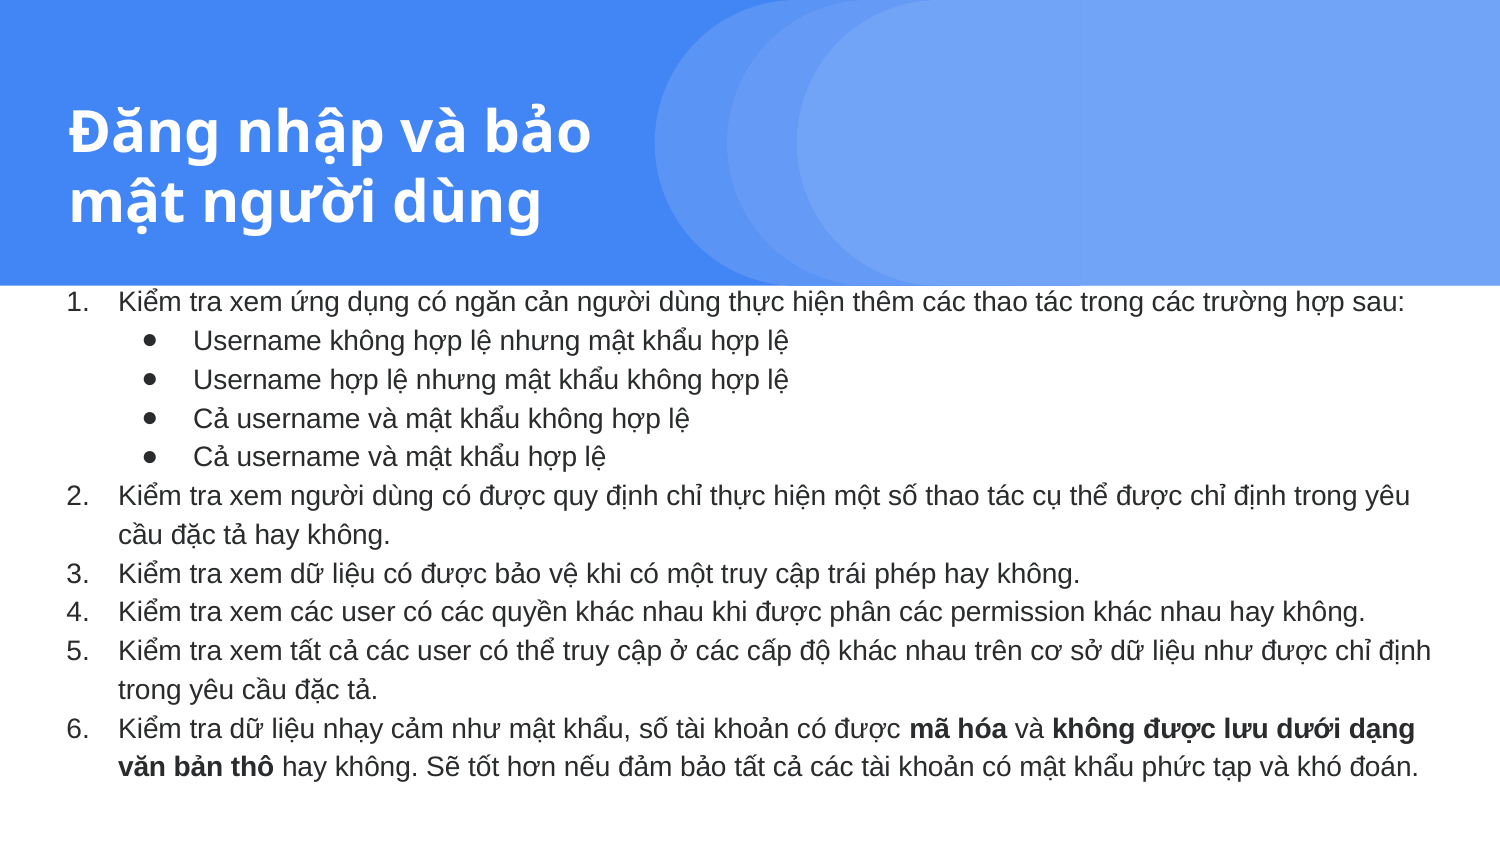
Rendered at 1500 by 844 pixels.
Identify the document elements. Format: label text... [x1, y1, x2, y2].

title Đăng nhập và bảo mật người dùng [53, 24, 638, 250]
list Kiểm tra xem ứng dụng có ngăn cản người dùng thực hiện thêm các thao tác trong các trường hợp sau: Username không hợp lệ nhưng mật khẩu hợp lệ Username hợp lệ nhưng mật khẩu không hợp lệ Cả username và mật khẩu không hợp lệ Cả username và mật khẩu hợp lệ Kiểm tra xem người dùng có được quy định chỉ thực hiện một số thao tác cụ thể được chỉ định trong yêu cầu đặc tả hay không. Kiểm tra xem dữ liệu có được bảo vệ khi có một truy cập trái phép hay không. Kiểm tra xem các user có các quyền khác nhau khi được phân các permission khác nhau hay không. Kiểm tra xem tất cả các user có thể truy cập ở các cấp độ khác nhau trên cơ sở dữ liệu như được chỉ định trong yêu cầu đặc tả. Kiểm tra dữ liệu nhạy cảm như mật khẩu, số tài khoản có được mã hóa và không được lưu dưới dạng văn bản thô hay không. Sẽ tốt hơn nếu đảm bảo tất cả các tài khoản có mật khẩu phức tạp và khó đoán. [28, 263, 1473, 844]
